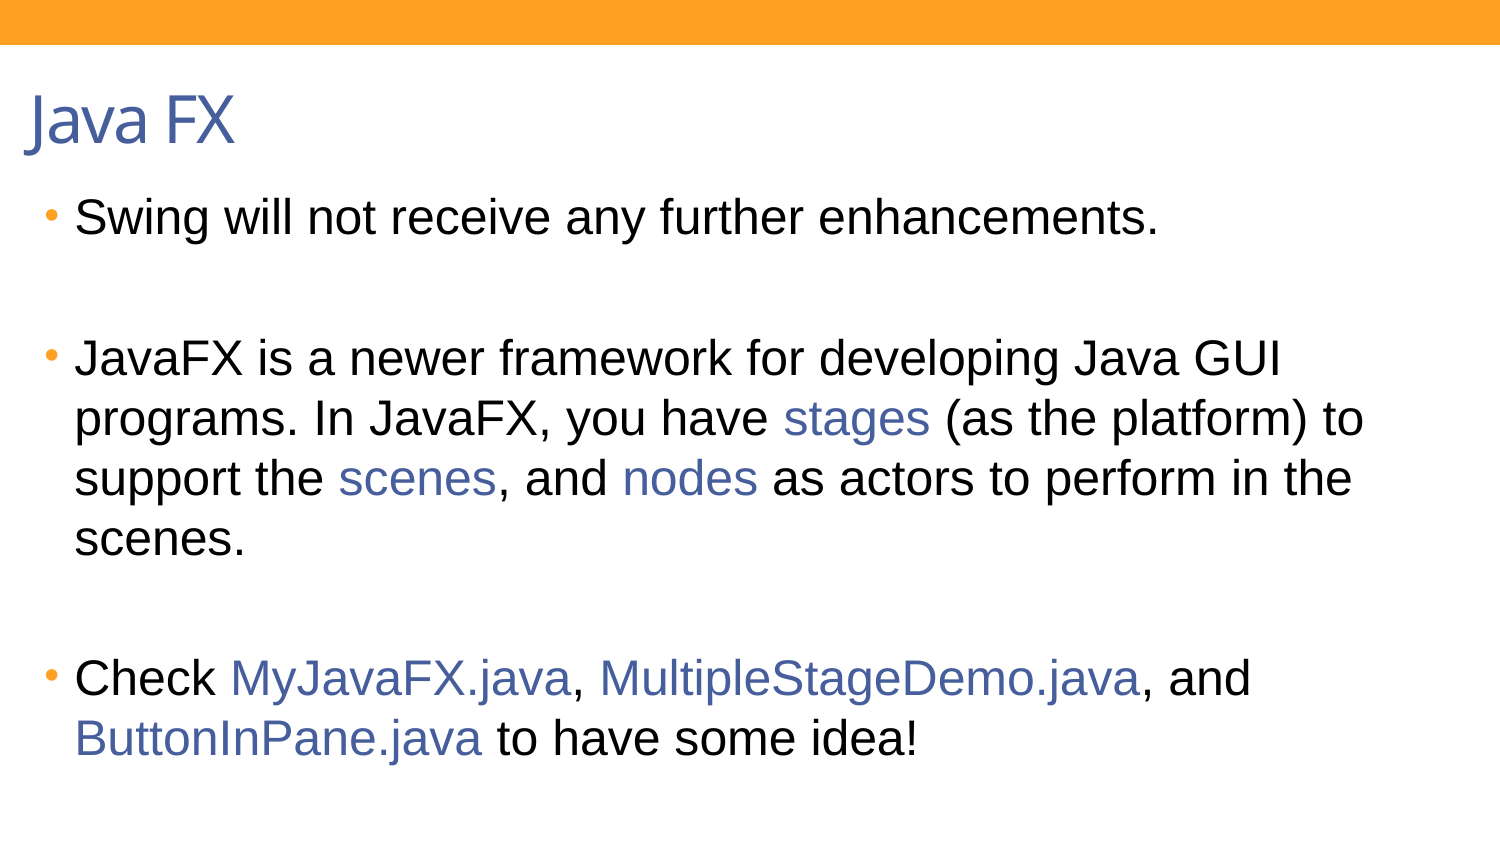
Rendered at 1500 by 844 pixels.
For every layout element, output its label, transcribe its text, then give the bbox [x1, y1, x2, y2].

text_box Java FX [14, 55, 1486, 178]
list Swing will not receive any further enhancements. JavaFX is a newer framework for developing Java GUI programs. In JavaFX, you have stages (as the platform) to support the scenes, and nodes as actors to perform in the scenes. Check MyJavaFX.java, MultipleStageDemo.java, and ButtonInPane.java to have some idea! [29, 178, 1486, 824]
